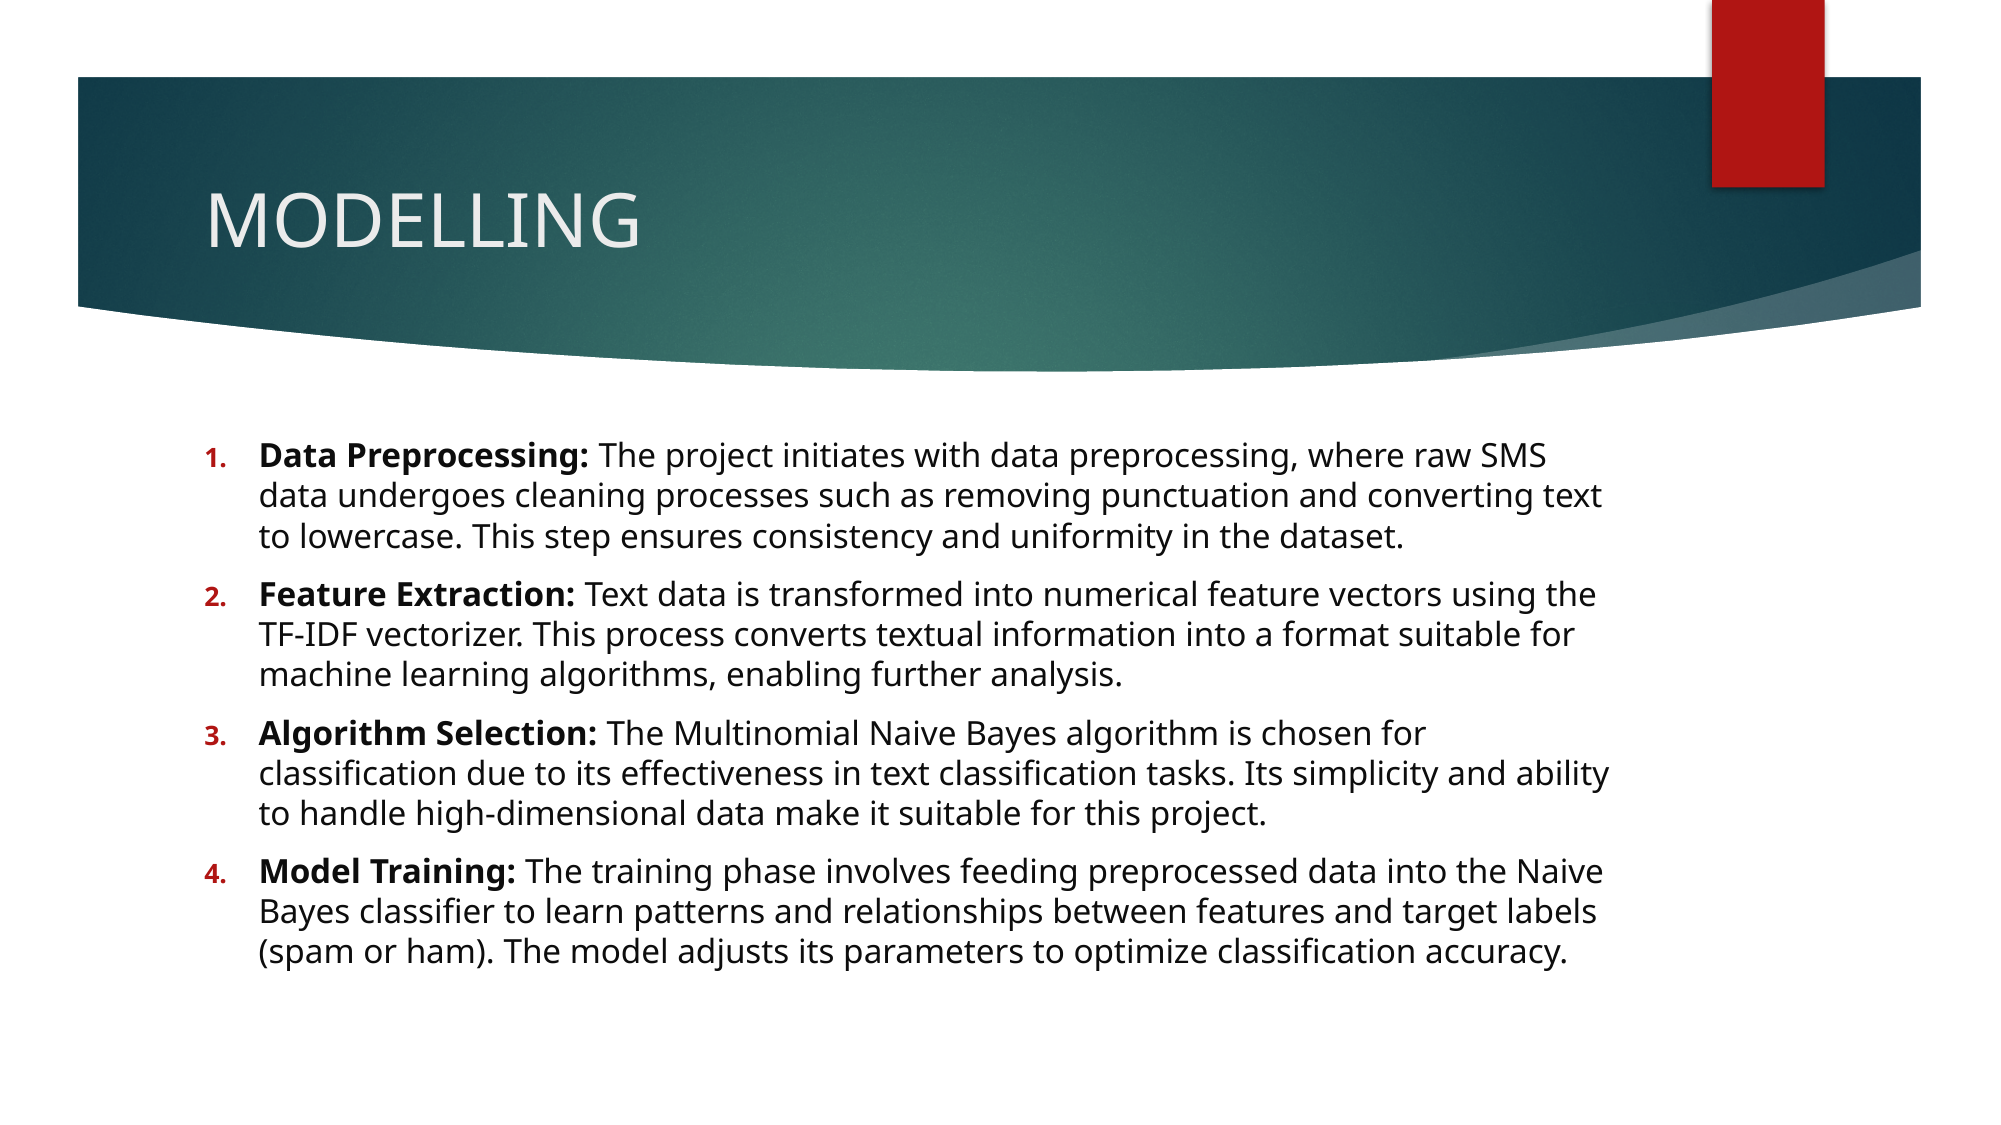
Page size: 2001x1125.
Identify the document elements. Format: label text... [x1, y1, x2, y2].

list Data Preprocessing: The project initiates with data preprocessing, where raw SMS data undergoes cleaning processes such as removing punctuation and converting text to lowercase. This step ensures consistency and uniformity in the dataset. Feature Extraction: Text data is transformed into numerical feature vectors using the TF-IDF vectorizer. This process converts textual information into a format suitable for machine learning algorithms, enabling further analysis. Algorithm Selection: The Multinomial Naive Bayes algorithm is chosen for classification due to its effectiveness in text classification tasks. Its simplicity and ability to handle high-dimensional data make it suitable for this project. Model Training: The training phase involves feeding preprocessed data into the Naive Bayes classifier to learn patterns and relationships between features and target labels (spam or ham). The model adjusts its parameters to optimize classification accuracy. [189, 427, 1638, 988]
title MODELLING [189, 159, 1638, 276]
